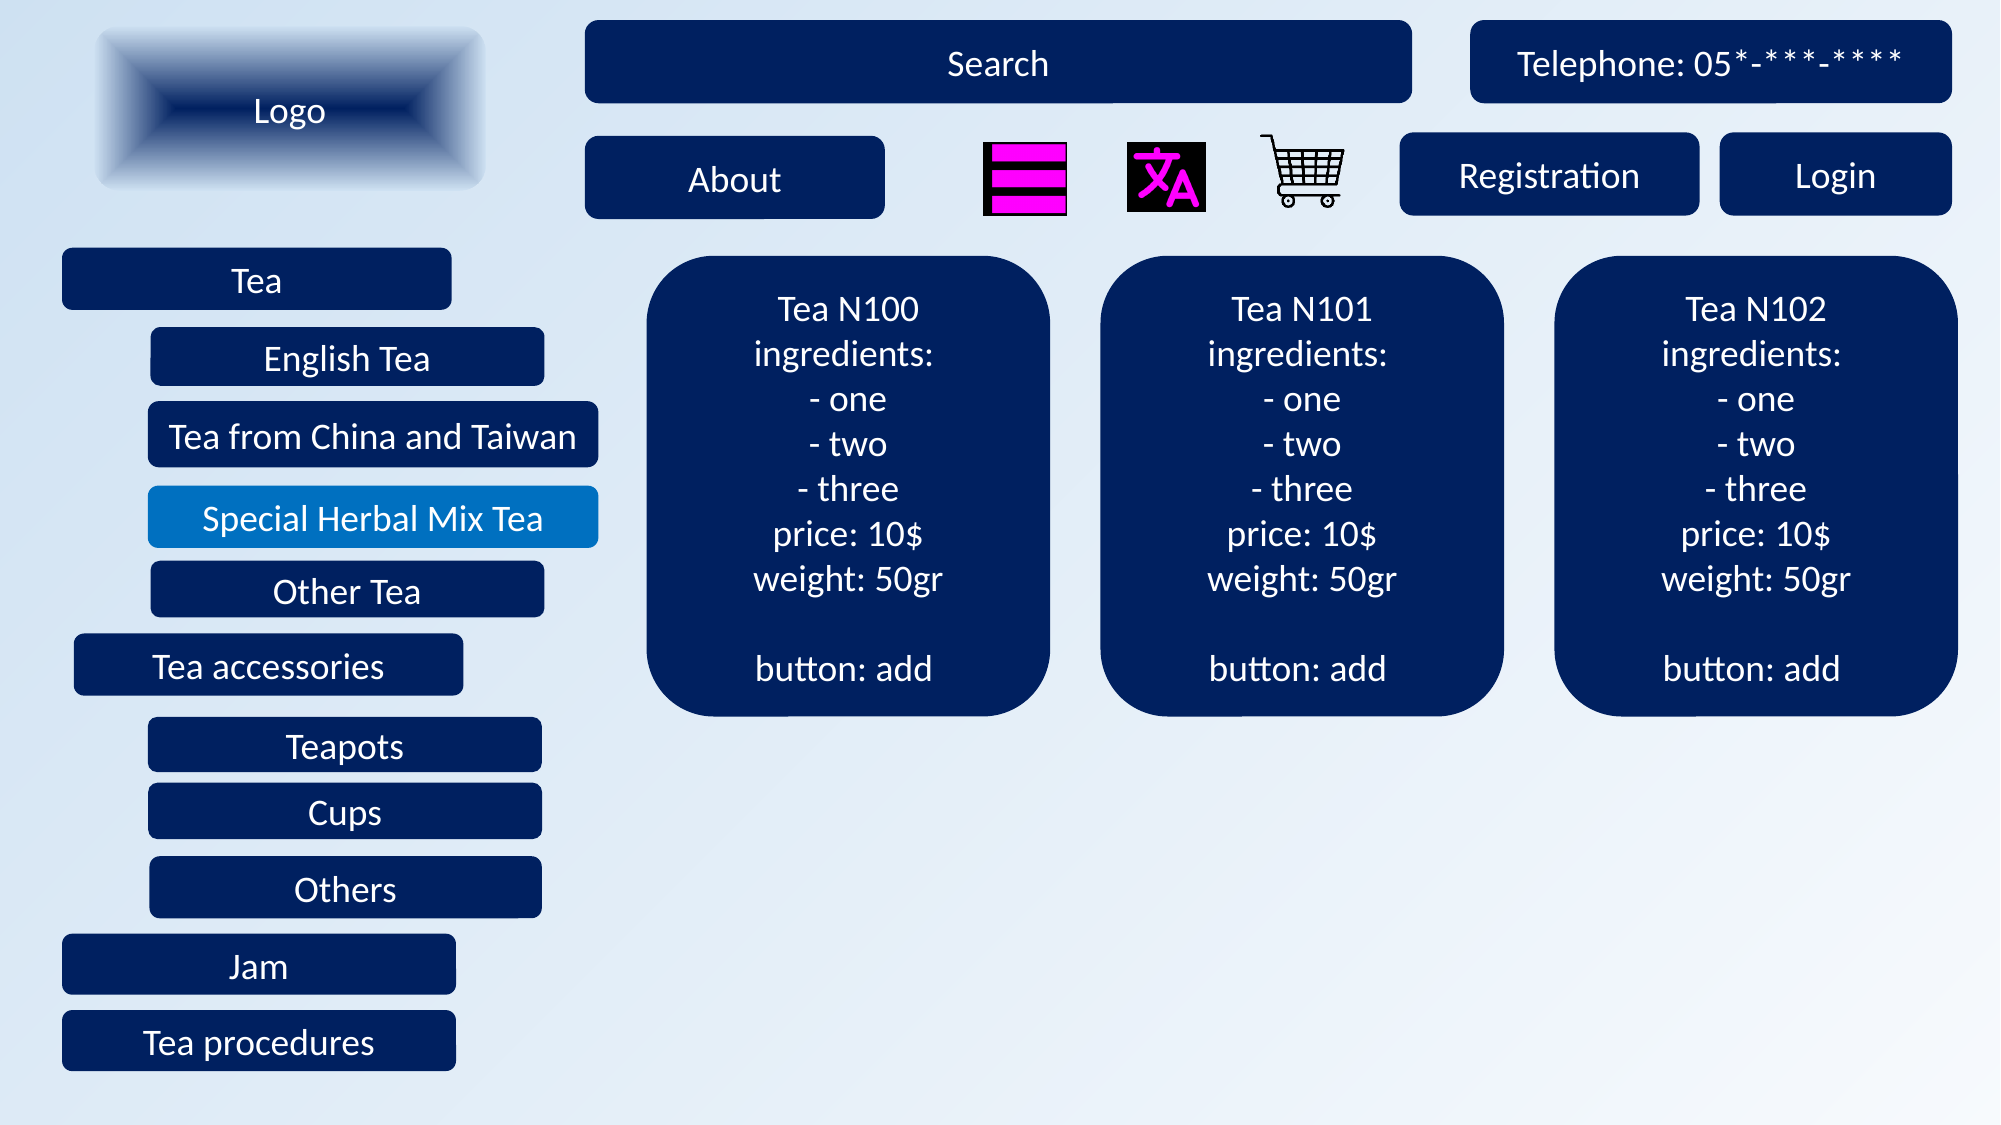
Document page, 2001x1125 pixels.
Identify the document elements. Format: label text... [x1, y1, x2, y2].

text_box Telephone: 05*-***-**** [1469, 18, 1954, 105]
picture [1127, 142, 1206, 212]
text_box Teapots [146, 715, 543, 774]
text_box Others [148, 855, 543, 920]
text_box Tea accessories [72, 632, 465, 697]
picture [983, 142, 1067, 216]
text_box Cups [147, 781, 544, 841]
text_box Special Herbal Mix Tea [146, 484, 600, 549]
text_box Registration [1398, 131, 1701, 217]
text_box Login [1718, 131, 1954, 217]
text_box About [583, 134, 886, 221]
text_box Other Tea [149, 559, 546, 619]
text_box English Tea [149, 326, 546, 387]
text_box Tea from China and Taiwan [146, 400, 600, 469]
text_box Tea N102 ingredients: - one - two - three price: 10$ weight: 50gr button: add [1553, 254, 1960, 718]
text_box Jam [61, 932, 458, 996]
text_box Search [583, 18, 1414, 105]
text_box Tea [60, 246, 453, 311]
text_box Tea N100 ingredients: - one - two - three price: 10$ weight: 50gr button: add [645, 254, 1052, 718]
picture [1257, 126, 1347, 216]
text_box Tea procedures [61, 1009, 458, 1073]
text_box Logo [92, 24, 488, 192]
text_box Tea N101 ingredients: - one - two - three price: 10$ weight: 50gr button: add [1099, 254, 1506, 718]
